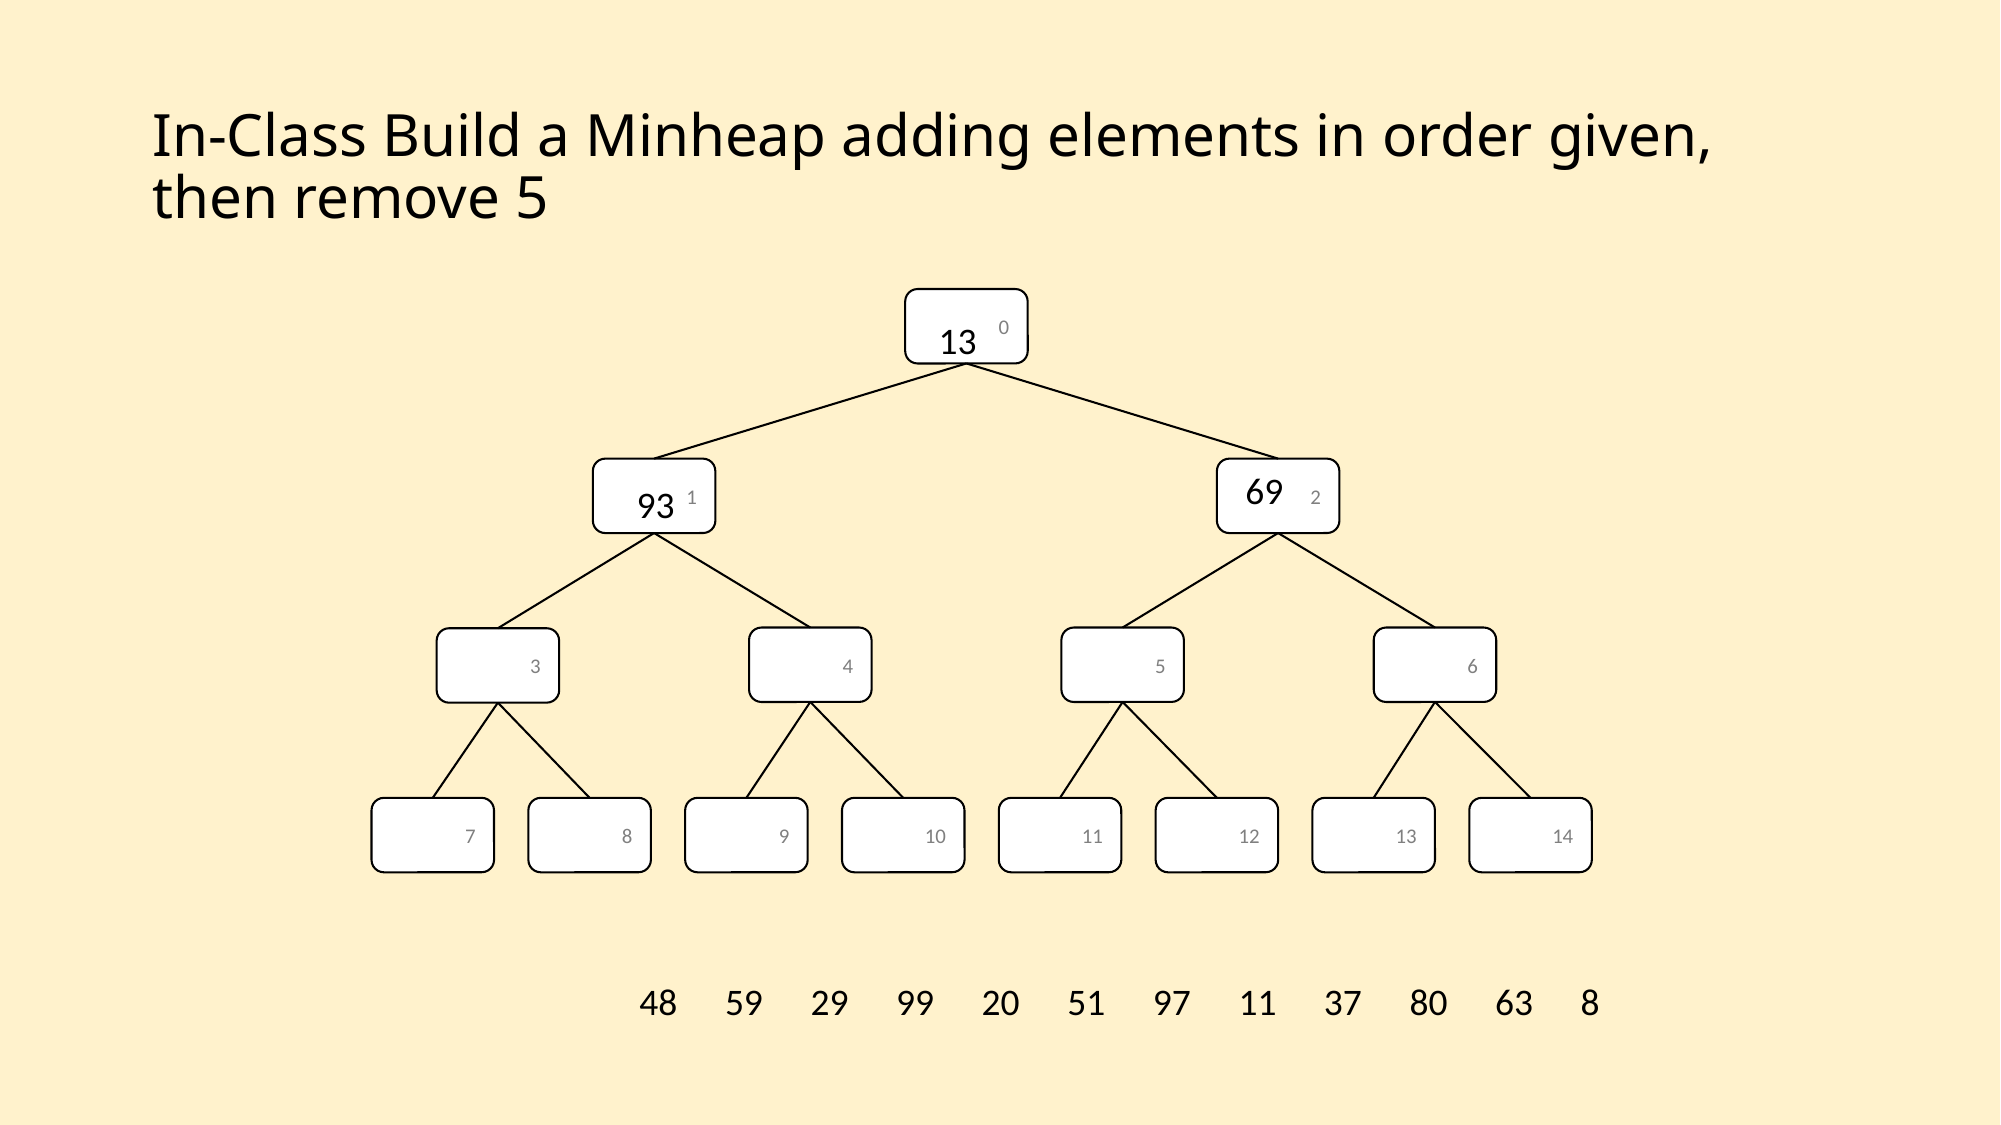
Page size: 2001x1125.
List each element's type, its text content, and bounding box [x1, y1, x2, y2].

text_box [966, 363, 1279, 459]
text_box 93 [621, 473, 690, 533]
text_box 8 [1565, 970, 1615, 1031]
text_box 14 [1468, 796, 1593, 874]
text_box 20 [966, 970, 1035, 1031]
text_box 3 [435, 627, 561, 702]
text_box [1373, 701, 1435, 798]
text_box 0 [904, 287, 1029, 363]
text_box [1435, 701, 1531, 798]
title In-Class Build a Minheap adding elements in order given, then remove 5 [137, 59, 1863, 278]
text_box 7 [370, 796, 496, 874]
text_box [432, 702, 497, 798]
text_box 37 [1309, 970, 1377, 1031]
text_box 11 [1223, 970, 1292, 1031]
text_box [497, 533, 655, 629]
text_box 1 [591, 457, 717, 533]
text_box 8 [527, 796, 652, 874]
text_box 48 [624, 970, 693, 1031]
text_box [1123, 701, 1217, 798]
text_box 4 [748, 626, 873, 701]
text_box 12 [1154, 796, 1280, 874]
text_box 6 [1372, 626, 1498, 701]
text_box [811, 701, 904, 798]
text_box 59 [710, 970, 778, 1031]
text_box 11 [997, 796, 1123, 874]
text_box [746, 701, 811, 798]
text_box 9 [684, 796, 809, 874]
text_box 10 [840, 796, 966, 874]
text_box 63 [1480, 970, 1549, 1031]
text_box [1122, 533, 1279, 628]
text_box 99 [881, 970, 950, 1031]
text_box 69 [1230, 459, 1299, 520]
text_box 2 [1215, 457, 1341, 533]
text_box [1279, 533, 1435, 628]
text_box 13 [1311, 796, 1437, 874]
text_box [1060, 701, 1123, 798]
text_box 13 [923, 309, 992, 363]
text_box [654, 363, 966, 459]
text_box 29 [795, 970, 864, 1031]
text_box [654, 533, 811, 628]
text_box 5 [1060, 626, 1185, 701]
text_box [497, 702, 590, 798]
text_box 51 [1052, 970, 1121, 1031]
text_box 97 [1138, 970, 1206, 1031]
text_box 80 [1394, 970, 1463, 1031]
